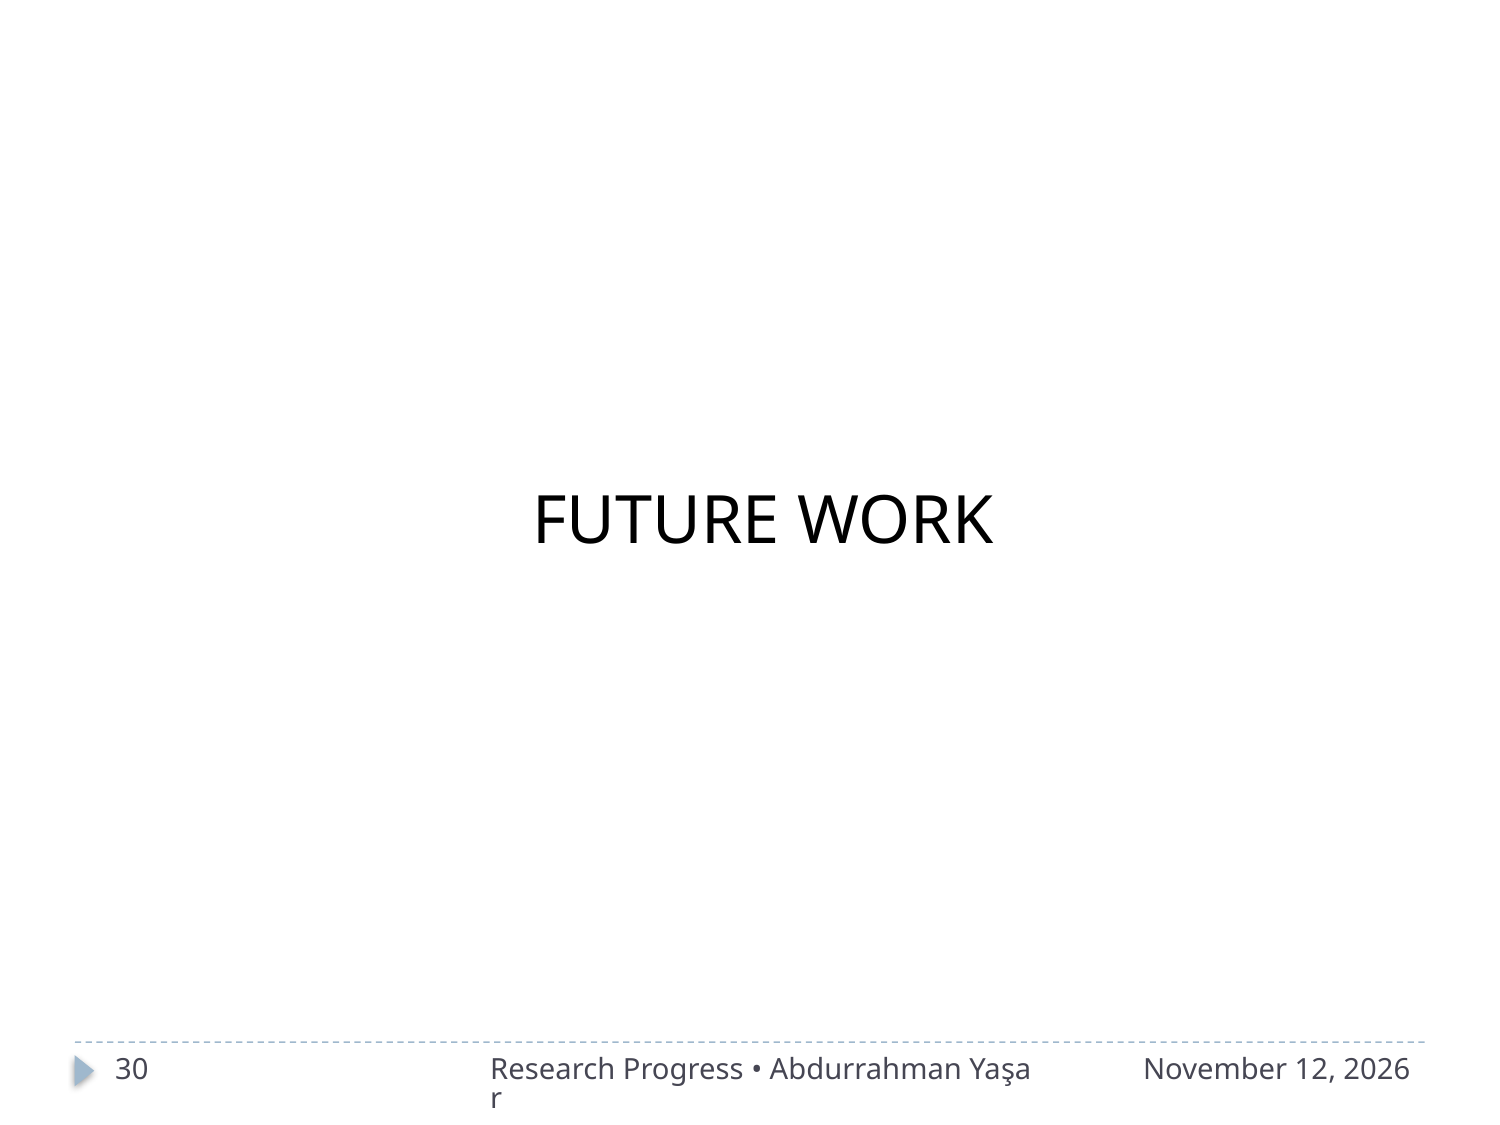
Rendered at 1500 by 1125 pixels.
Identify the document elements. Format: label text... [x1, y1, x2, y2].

slide_number 30 [100, 1042, 426, 1103]
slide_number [1051, 1042, 1426, 1103]
footer Research Progress • Abdurrahman Yaşar [475, 1042, 1051, 1103]
text_box FUTURE WORK [517, 469, 1009, 565]
